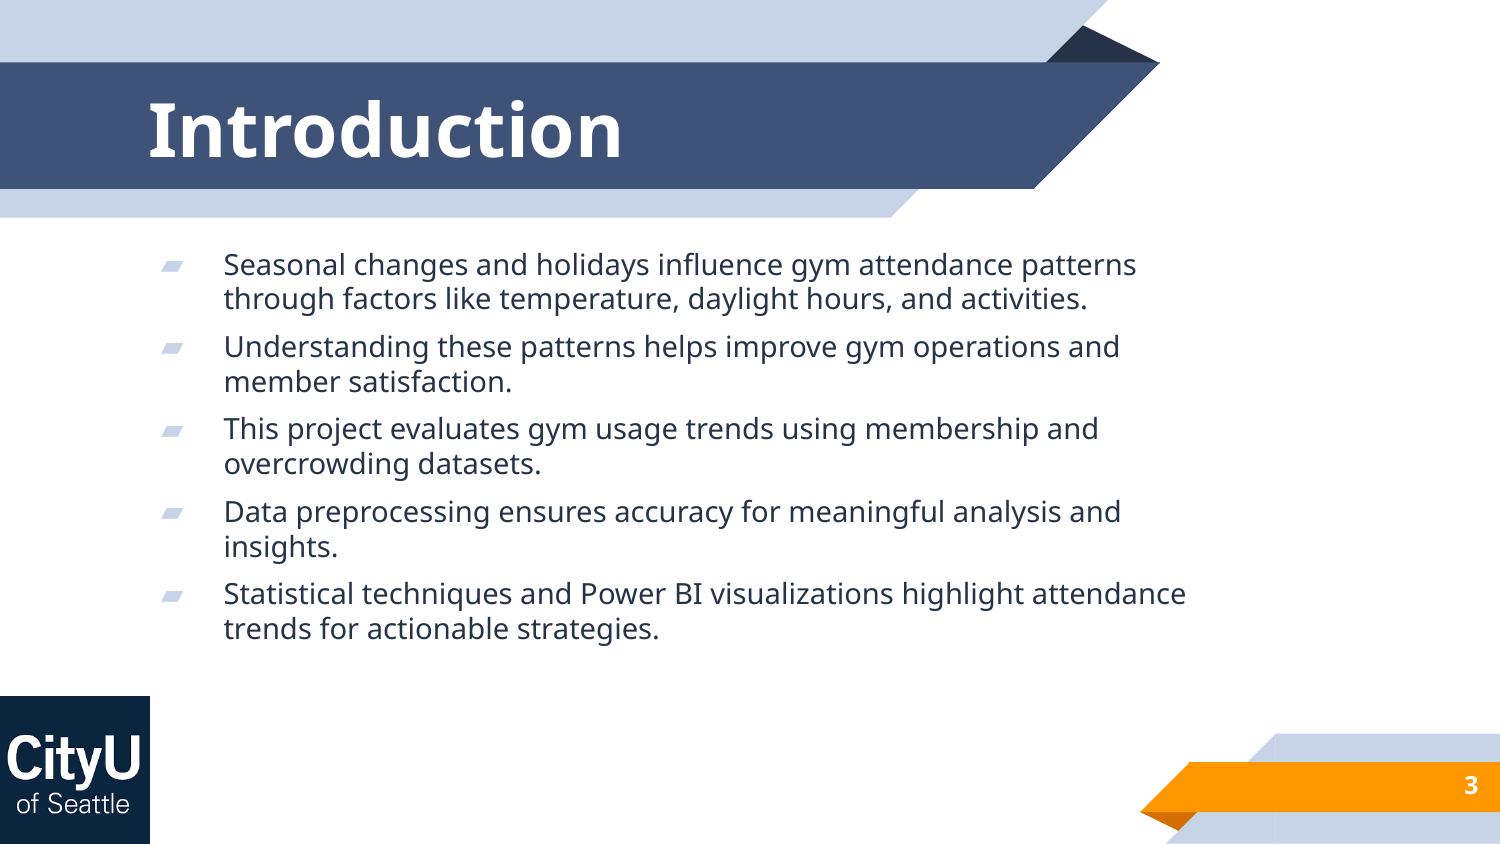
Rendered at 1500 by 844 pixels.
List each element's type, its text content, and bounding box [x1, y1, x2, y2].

title Introduction [133, 64, 1035, 190]
list Seasonal changes and holidays influence gym attendance patterns through factors like temperature, daylight hours, and activities. Understanding these patterns helps improve gym operations and member satisfaction. This project evaluates gym usage trends using membership and overcrowding datasets. Data preprocessing ensures accuracy for meaningful analysis and insights. Statistical techniques and Power BI visualizations highlight attendance trends for actionable strategies. [133, 190, 1209, 749]
picture [0, 696, 150, 844]
slide_number 3 [1249, 760, 1494, 813]
